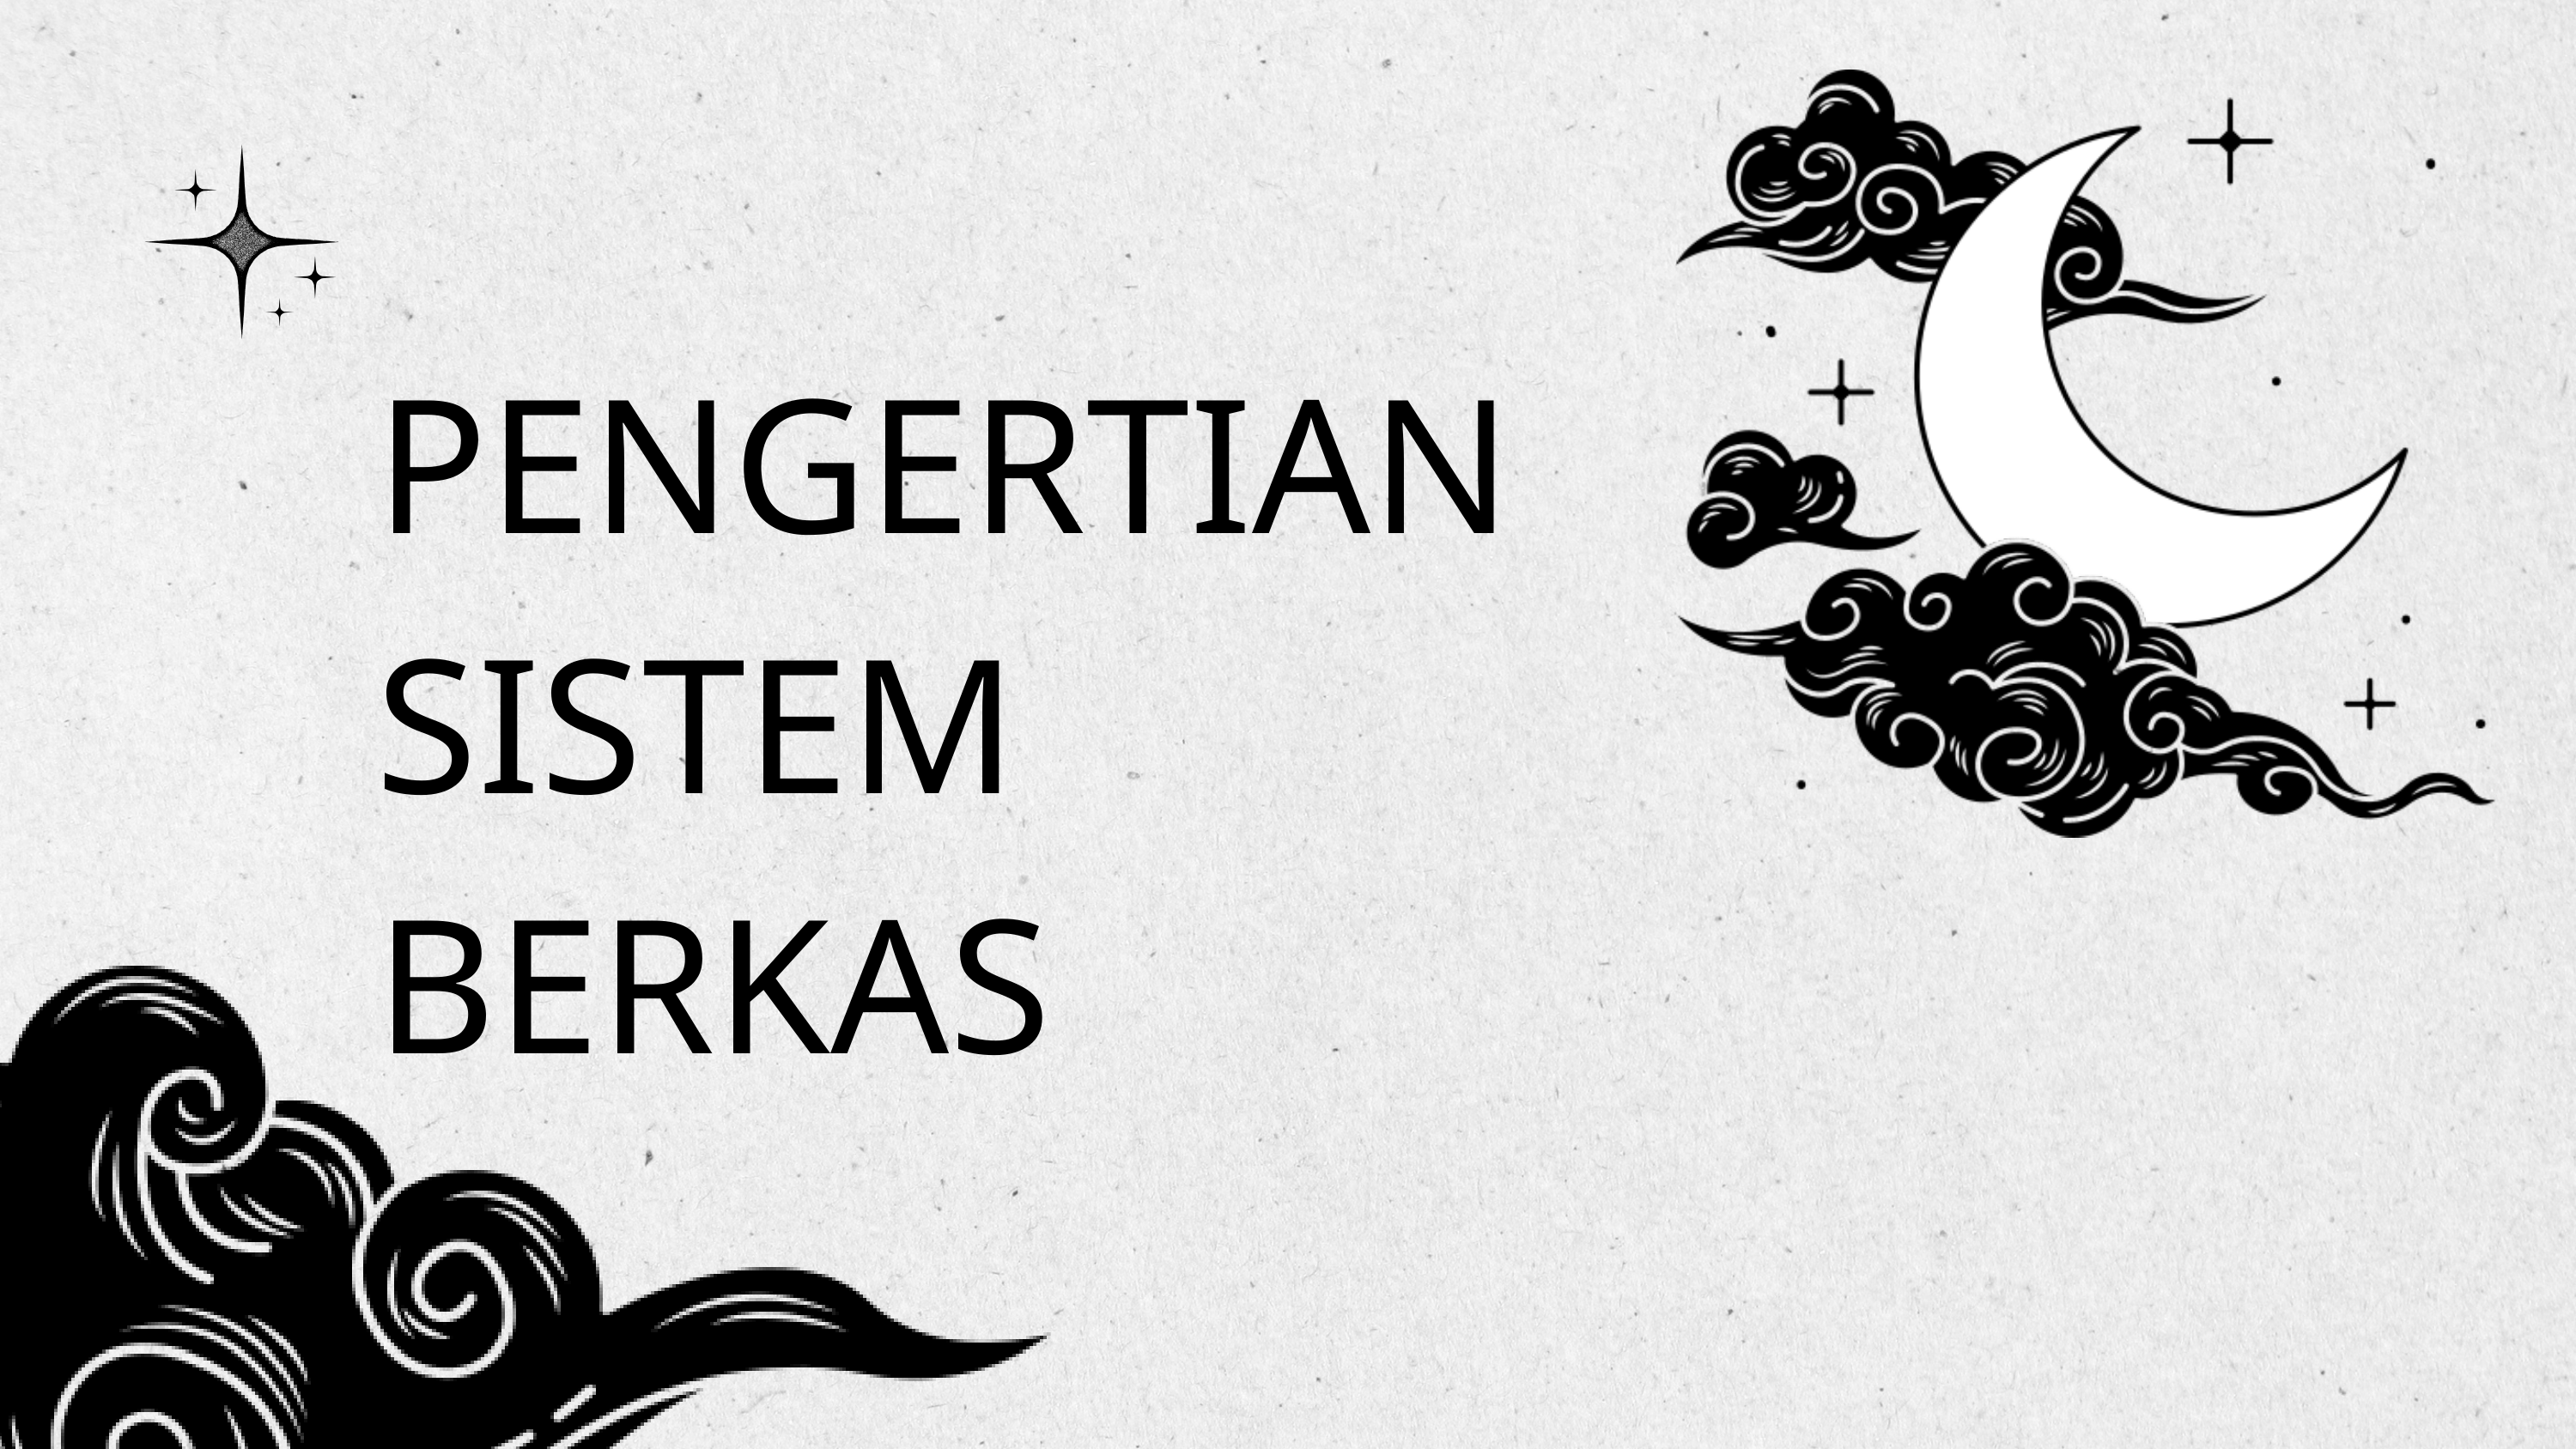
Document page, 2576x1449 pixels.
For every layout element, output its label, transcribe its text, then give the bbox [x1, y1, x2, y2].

text_box [144, 144, 339, 339]
text_box PENGERTIAN SISTEM BERKAS [375, 310, 1676, 1091]
text_box [0, 0, 2576, 1449]
text_box [1675, 70, 2496, 838]
text_box [0, 966, 1051, 1449]
